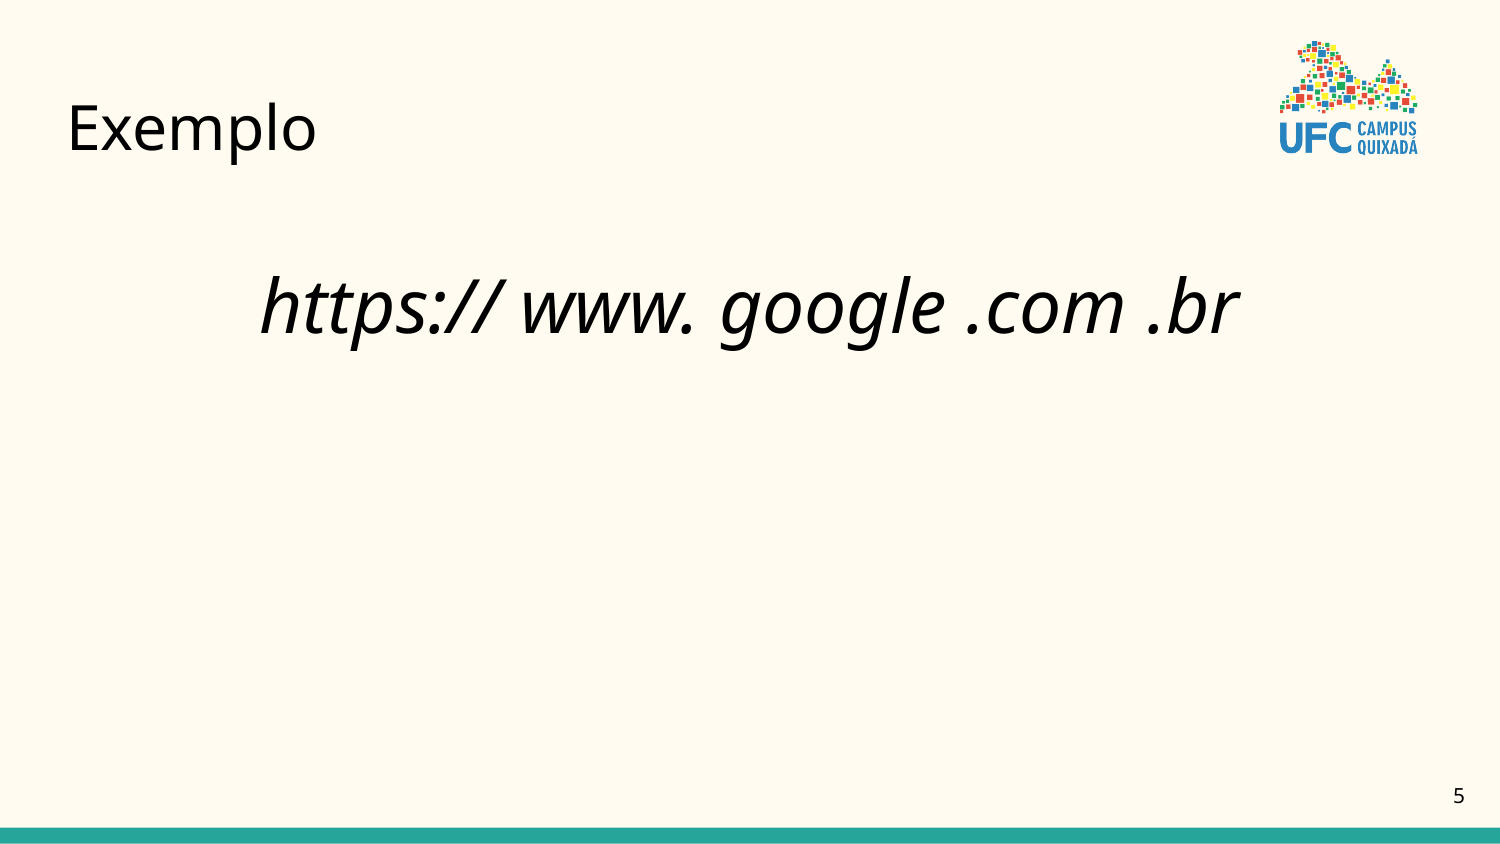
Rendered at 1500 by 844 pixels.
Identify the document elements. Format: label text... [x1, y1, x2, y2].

slide_number ‹#› [1389, 764, 1480, 830]
picture [1236, 19, 1456, 175]
title Exemplo [51, 72, 1449, 174]
list https:// www. google .com .br [152, 230, 1348, 344]
